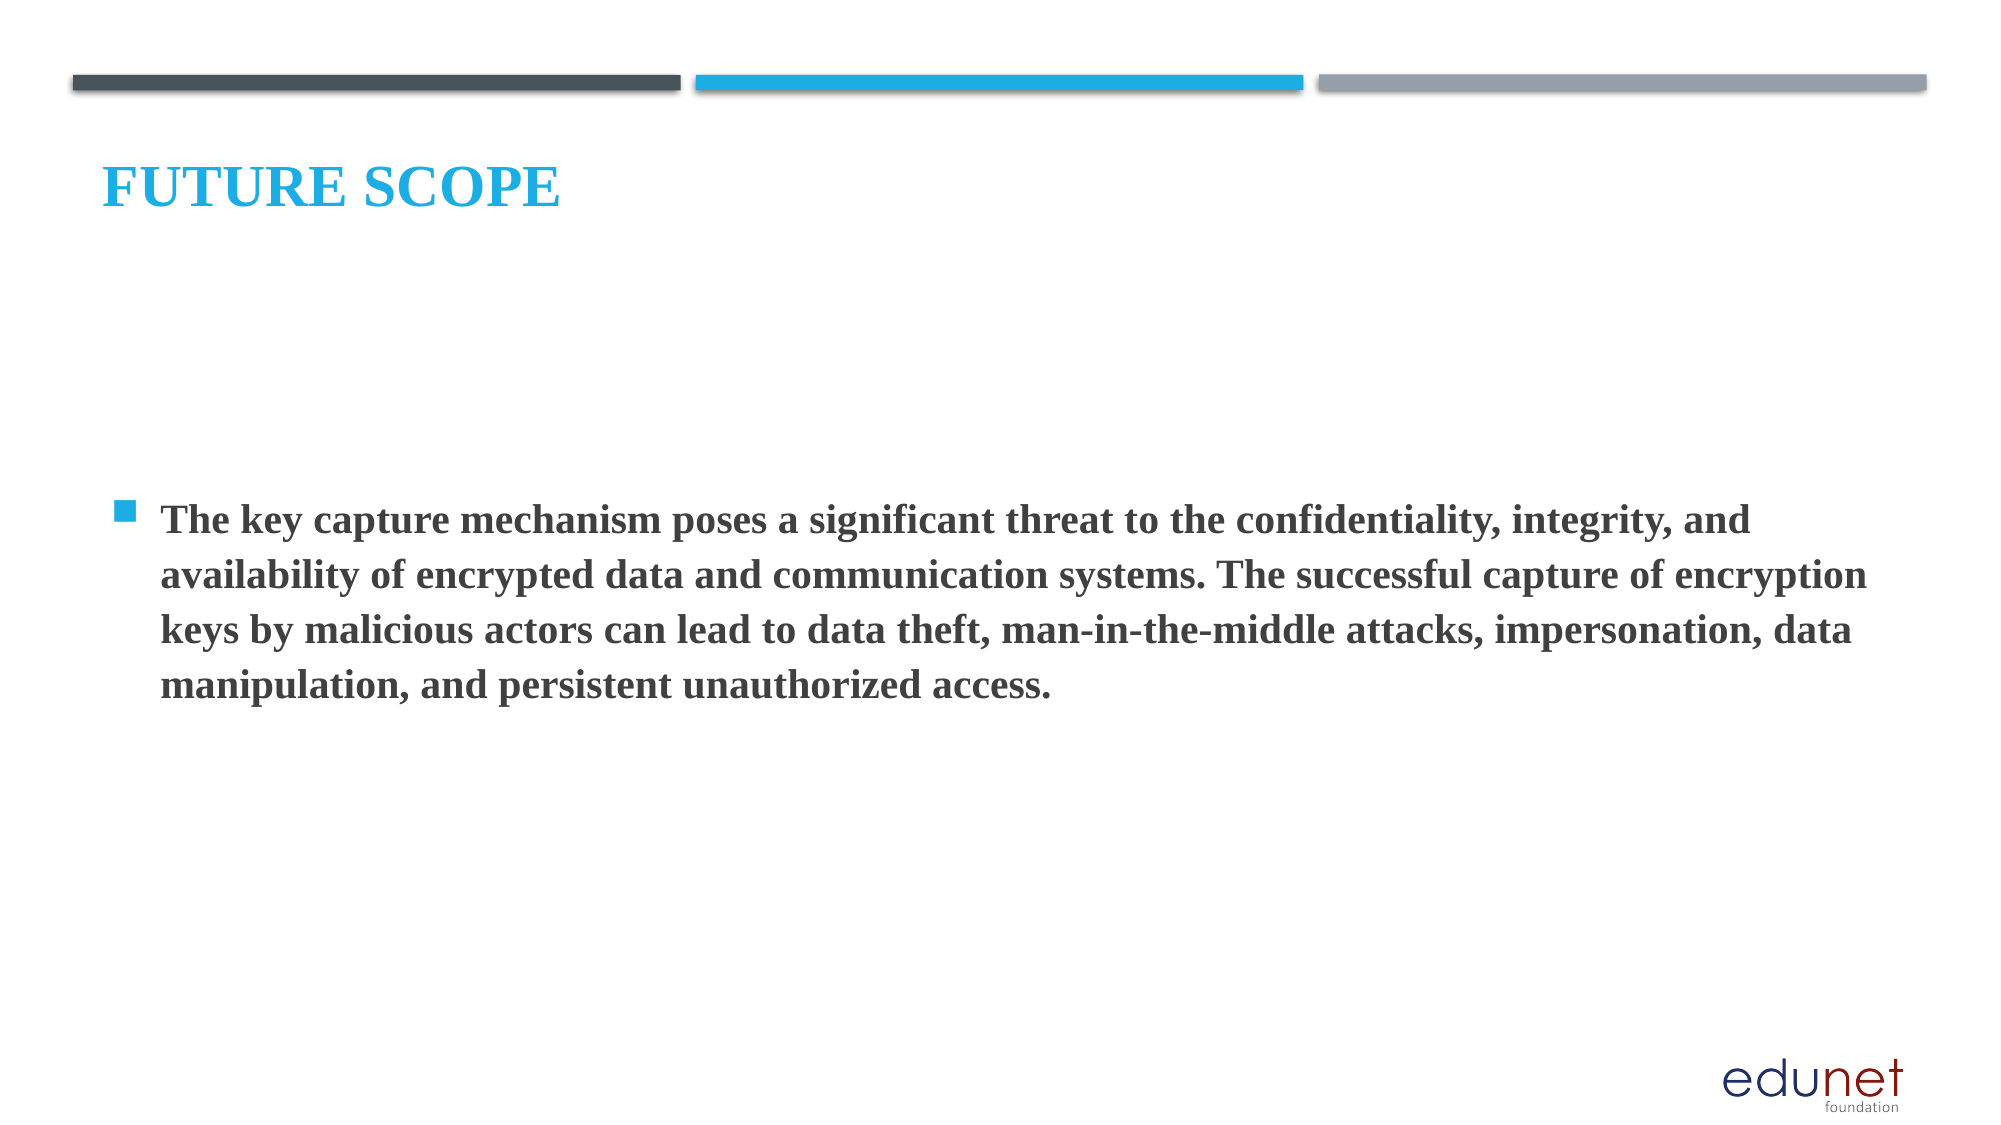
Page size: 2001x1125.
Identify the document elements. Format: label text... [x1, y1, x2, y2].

text_box Future scope [87, 138, 1898, 226]
list The key capture mechanism poses a significant threat to the confidentiality, integrity, and availability of encrypted data and communication systems. The successful capture of encryption keys by malicious actors can lead to data theft, man-in-the-middle attacks, impersonation, data manipulation, and persistent unauthorized access. [95, 213, 1905, 981]
picture [1719, 1056, 1905, 1116]
